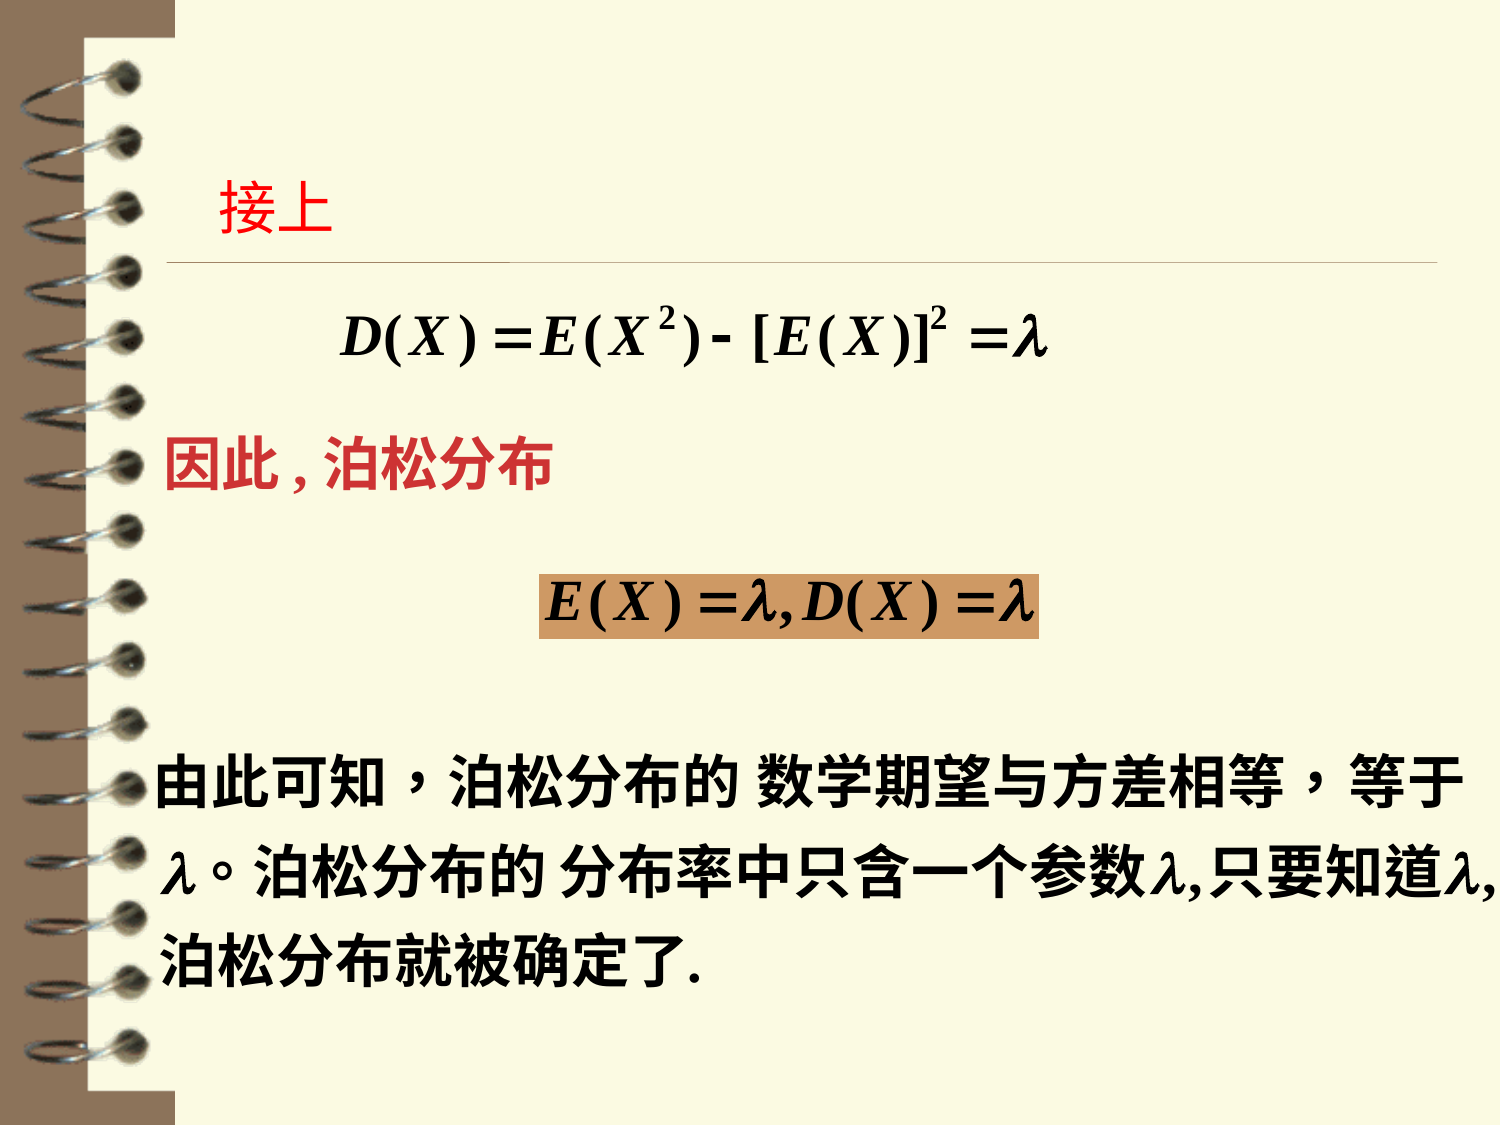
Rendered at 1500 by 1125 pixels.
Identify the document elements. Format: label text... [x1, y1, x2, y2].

text_box 因此,泊松分布 [148, 419, 570, 505]
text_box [158, 662, 1500, 995]
picture [0, 0, 175, 1125]
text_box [334, 296, 1054, 375]
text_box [539, 573, 1040, 639]
text_box 接上 [203, 164, 350, 249]
